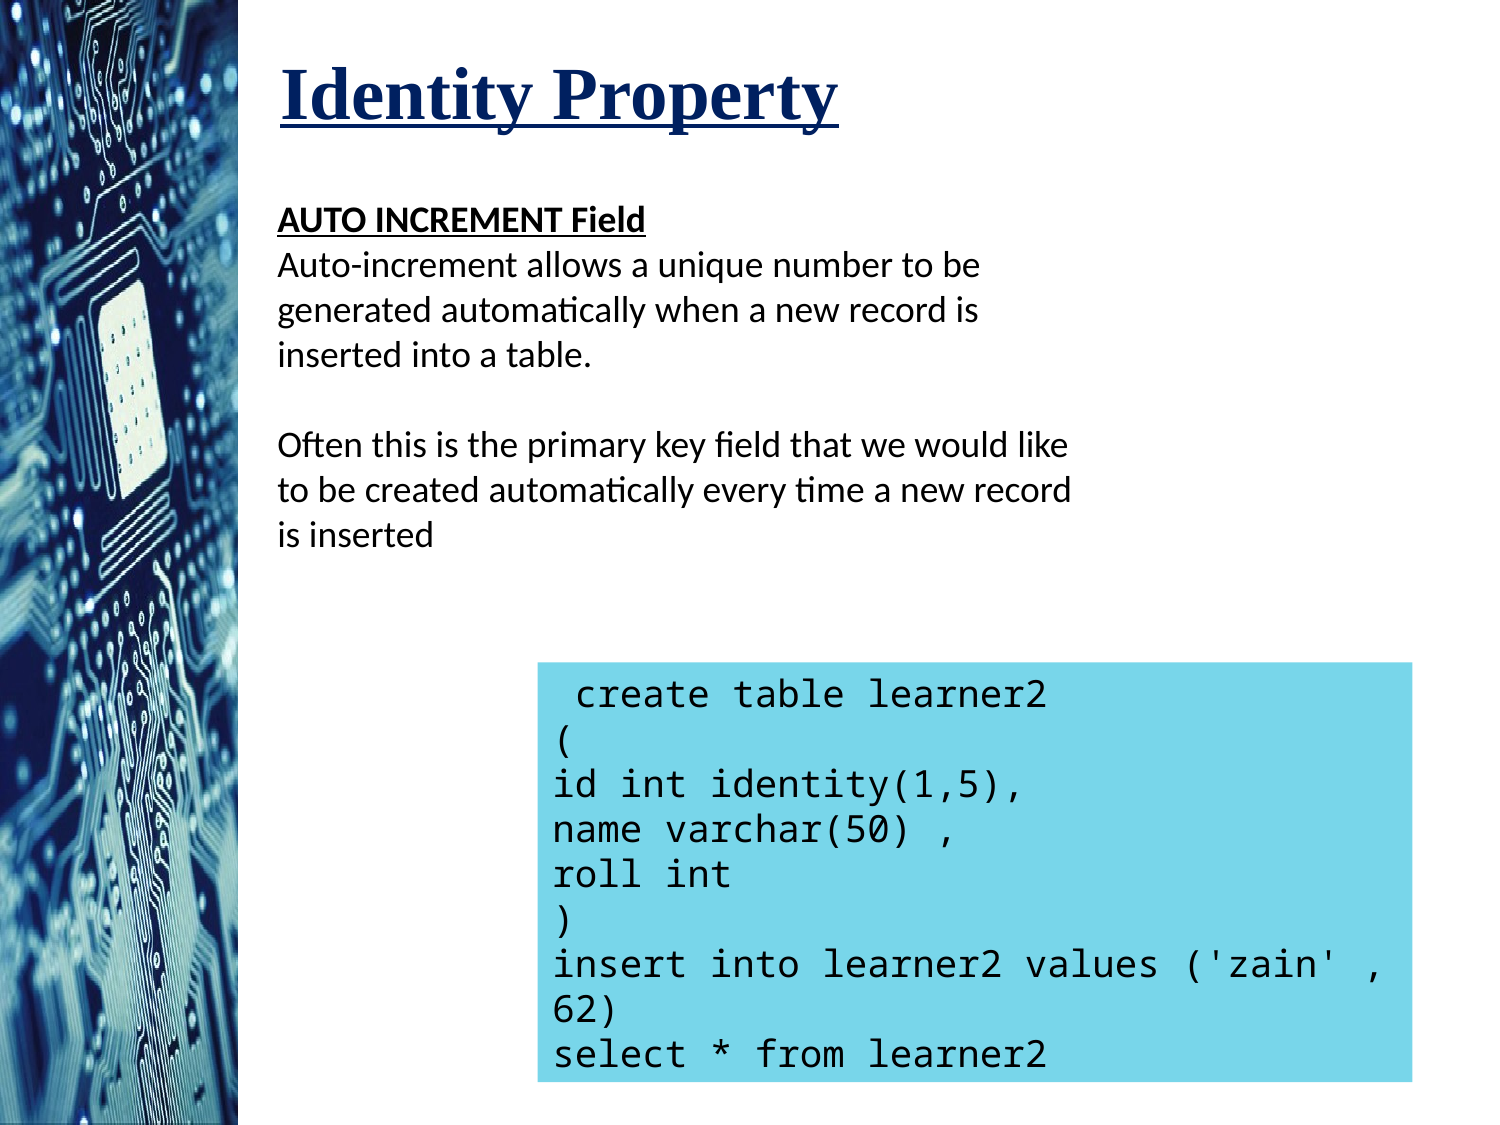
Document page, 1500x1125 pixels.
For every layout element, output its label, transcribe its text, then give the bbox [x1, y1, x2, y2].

picture [0, 0, 238, 1125]
text_box create table learner2 ( id int identity(1,5), name varchar(50) , roll int ) insert into learner2 values ('zain' , 62) select * from learner2 [537, 662, 1413, 1083]
text_box AUTO INCREMENT Field Auto-increment allows a unique number to be generated automatically when a new record is inserted into a table. Often this is the primary key field that we would like to be created automatically every time a new record is inserted [262, 187, 1113, 563]
text_box Identity Property [265, 37, 855, 143]
